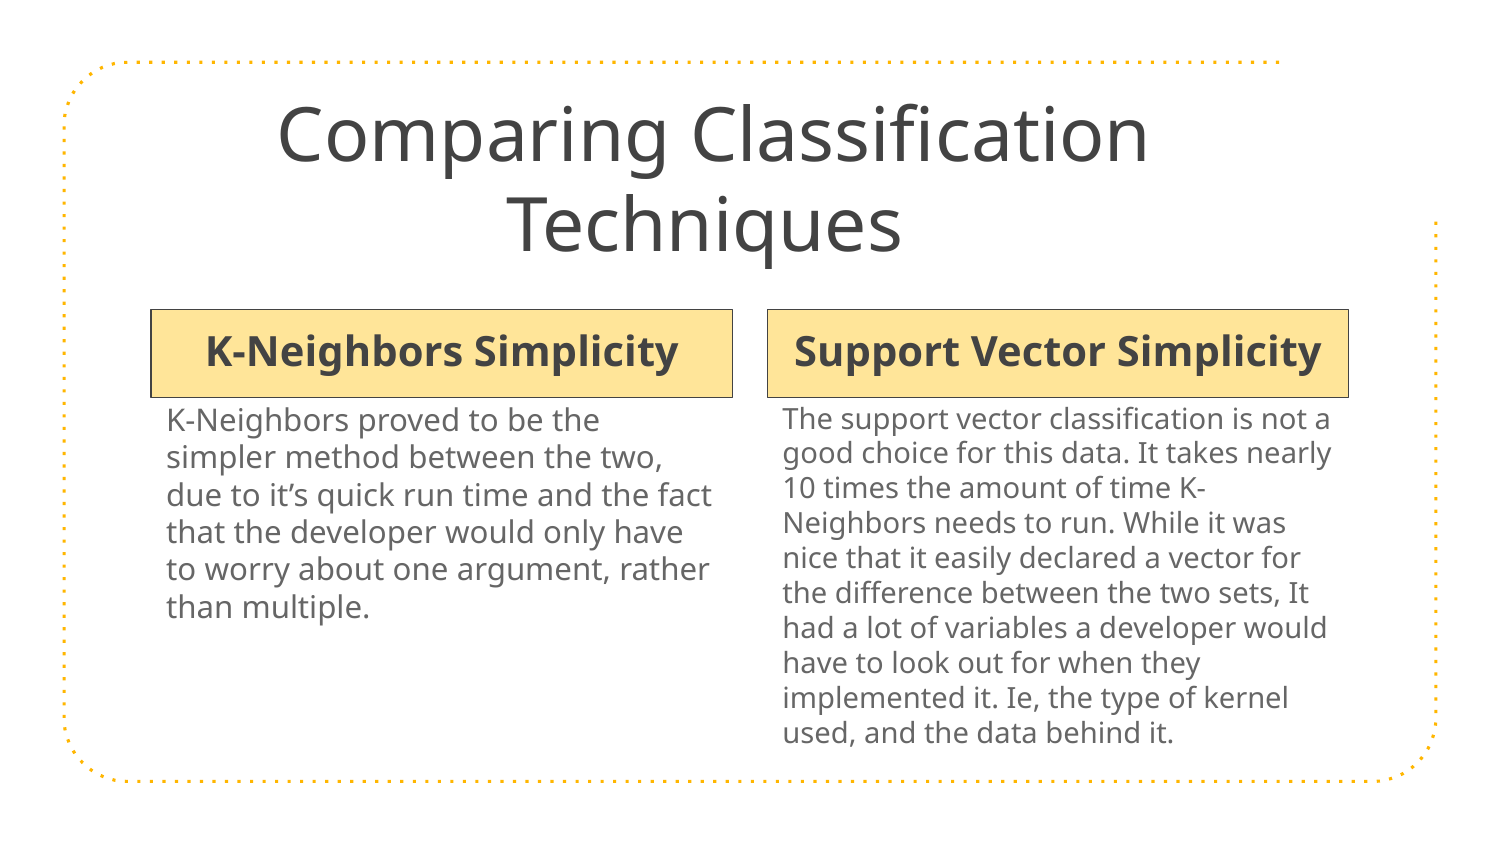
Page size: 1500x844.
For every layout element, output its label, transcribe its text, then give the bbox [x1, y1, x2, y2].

list K-Neighbors proved to be the simpler method between the two, due to it’s quick run time and the fact that the developer would only have to worry about one argument, rather than multiple. [151, 398, 733, 761]
text_box K-Neighbors Simplicity [151, 309, 733, 398]
text_box Support Vector Simplicity [767, 309, 1349, 398]
list The support vector classification is not a good choice for this data. It takes nearly 10 times the amount of time K-Neighbors needs to run. While it was nice that it easily declared a vector for the difference between the two sets, It had a lot of variables a developer would have to look out for when they implemented it. Ie, the type of kernel used, and the data behind it. [767, 398, 1349, 754]
title Comparing Classification Techniques [151, 71, 1278, 212]
